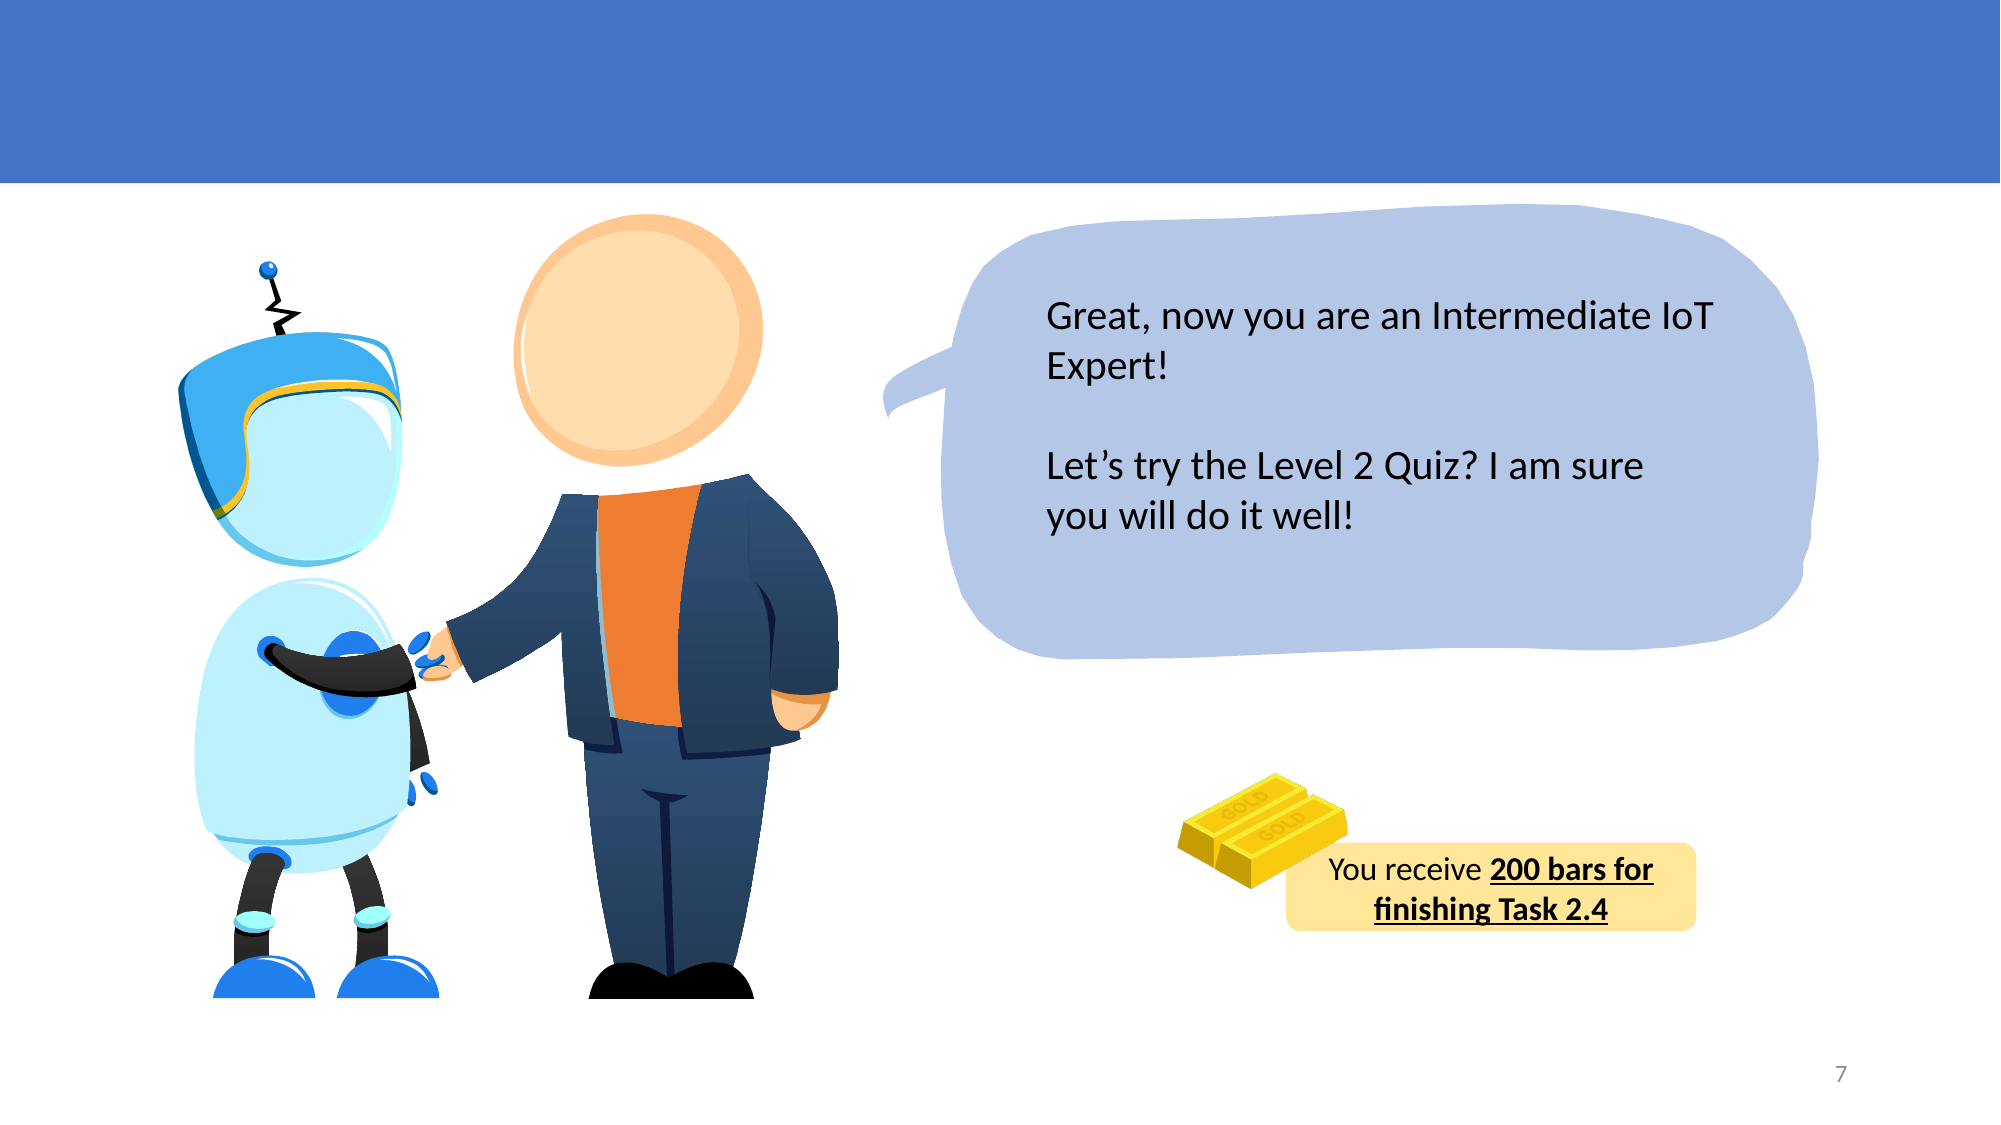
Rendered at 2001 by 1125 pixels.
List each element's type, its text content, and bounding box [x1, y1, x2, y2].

text_box [0, 0, 2000, 184]
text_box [178, 214, 839, 999]
text_box Great, now you are an Intermediate IoT Expert! Let’s try the Level 2 Quiz? I am sure you will do it well! [1031, 280, 1732, 596]
slide_number 7 [1412, 1042, 1863, 1103]
text_box [883, 334, 998, 421]
picture [1177, 773, 1348, 889]
text_box You receive 200 bars for finishing Task 2.4 [1285, 841, 1698, 933]
text_box [940, 203, 1819, 660]
